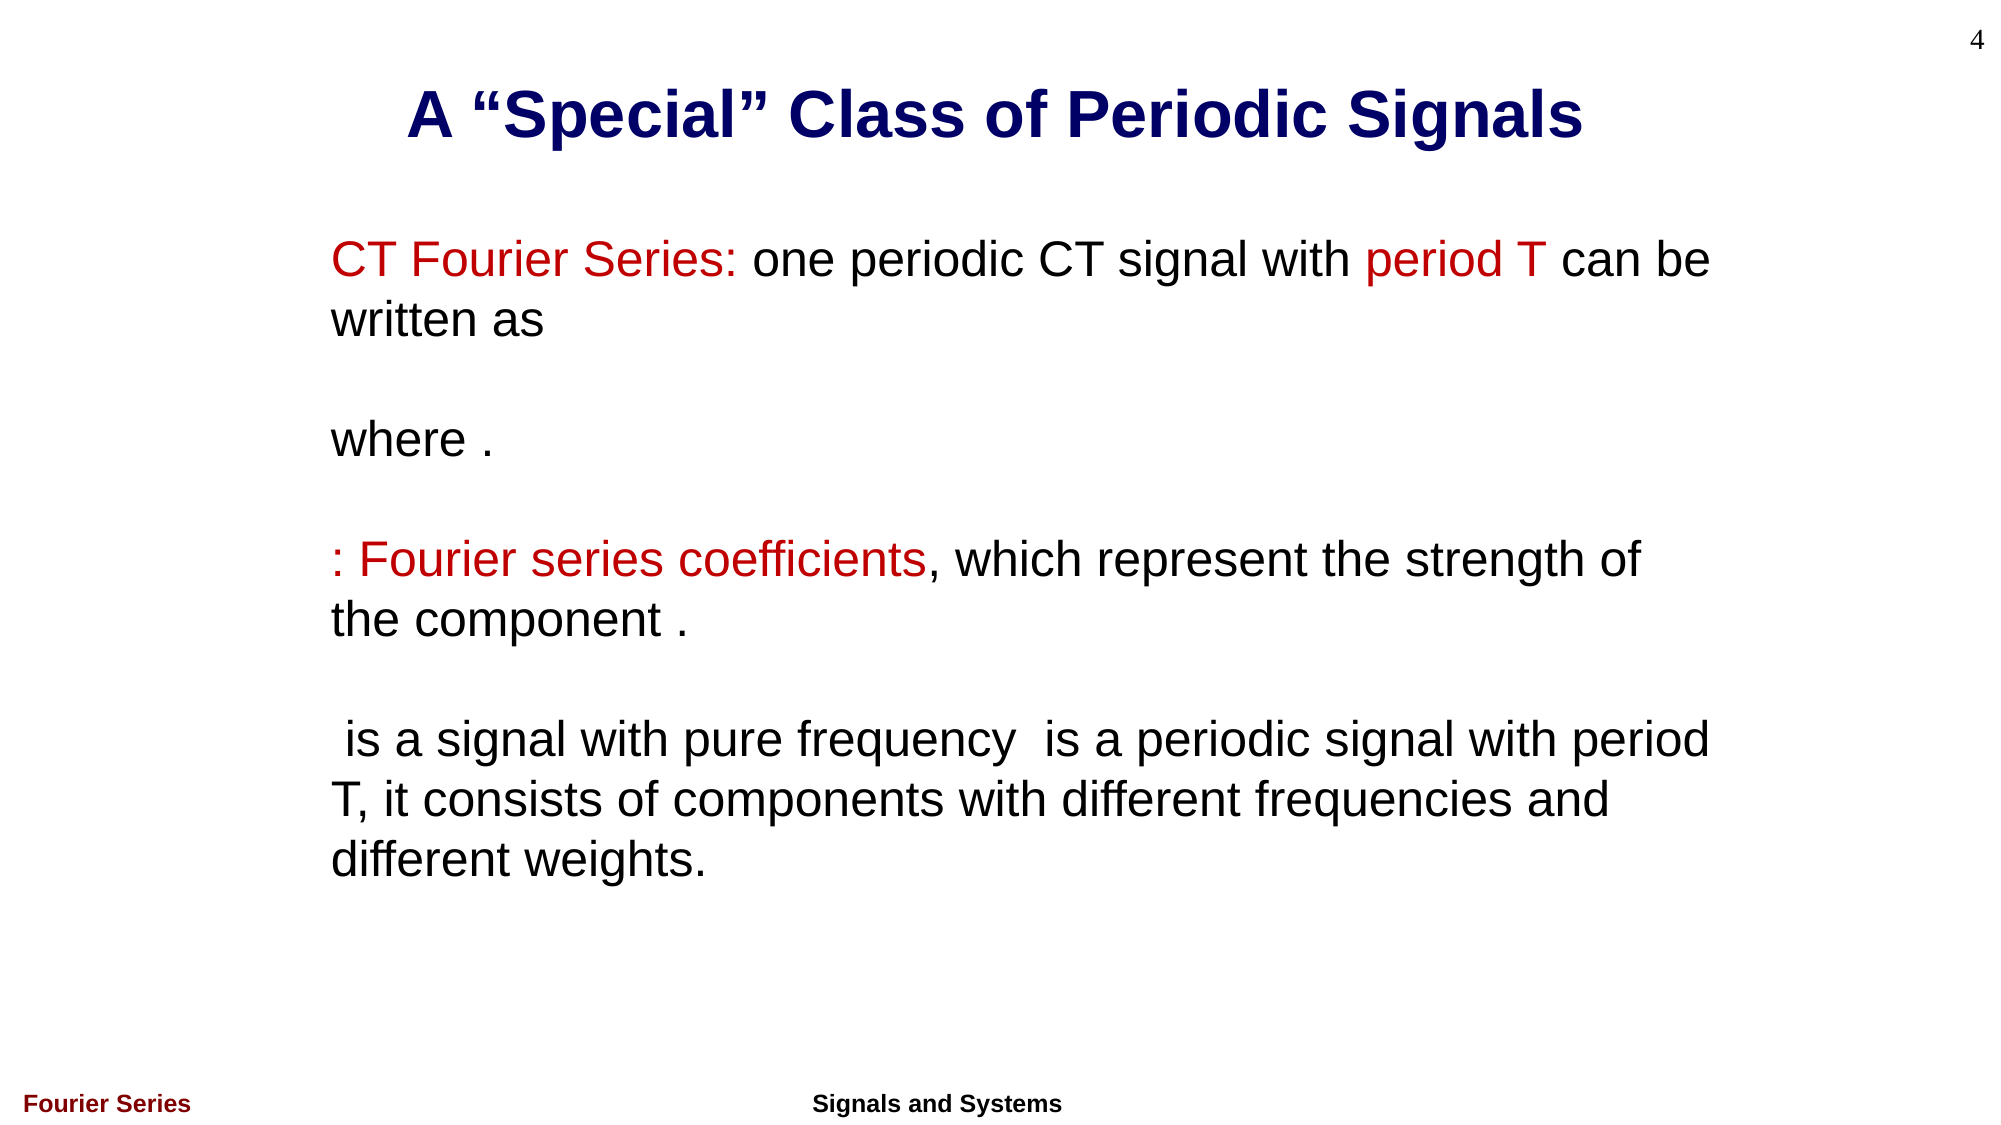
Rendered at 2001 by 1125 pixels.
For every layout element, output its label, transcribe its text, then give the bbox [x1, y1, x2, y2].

slide_number 4 [1583, 0, 2000, 76]
title A “Special” Class of Periodic Signals [358, 34, 1634, 187]
